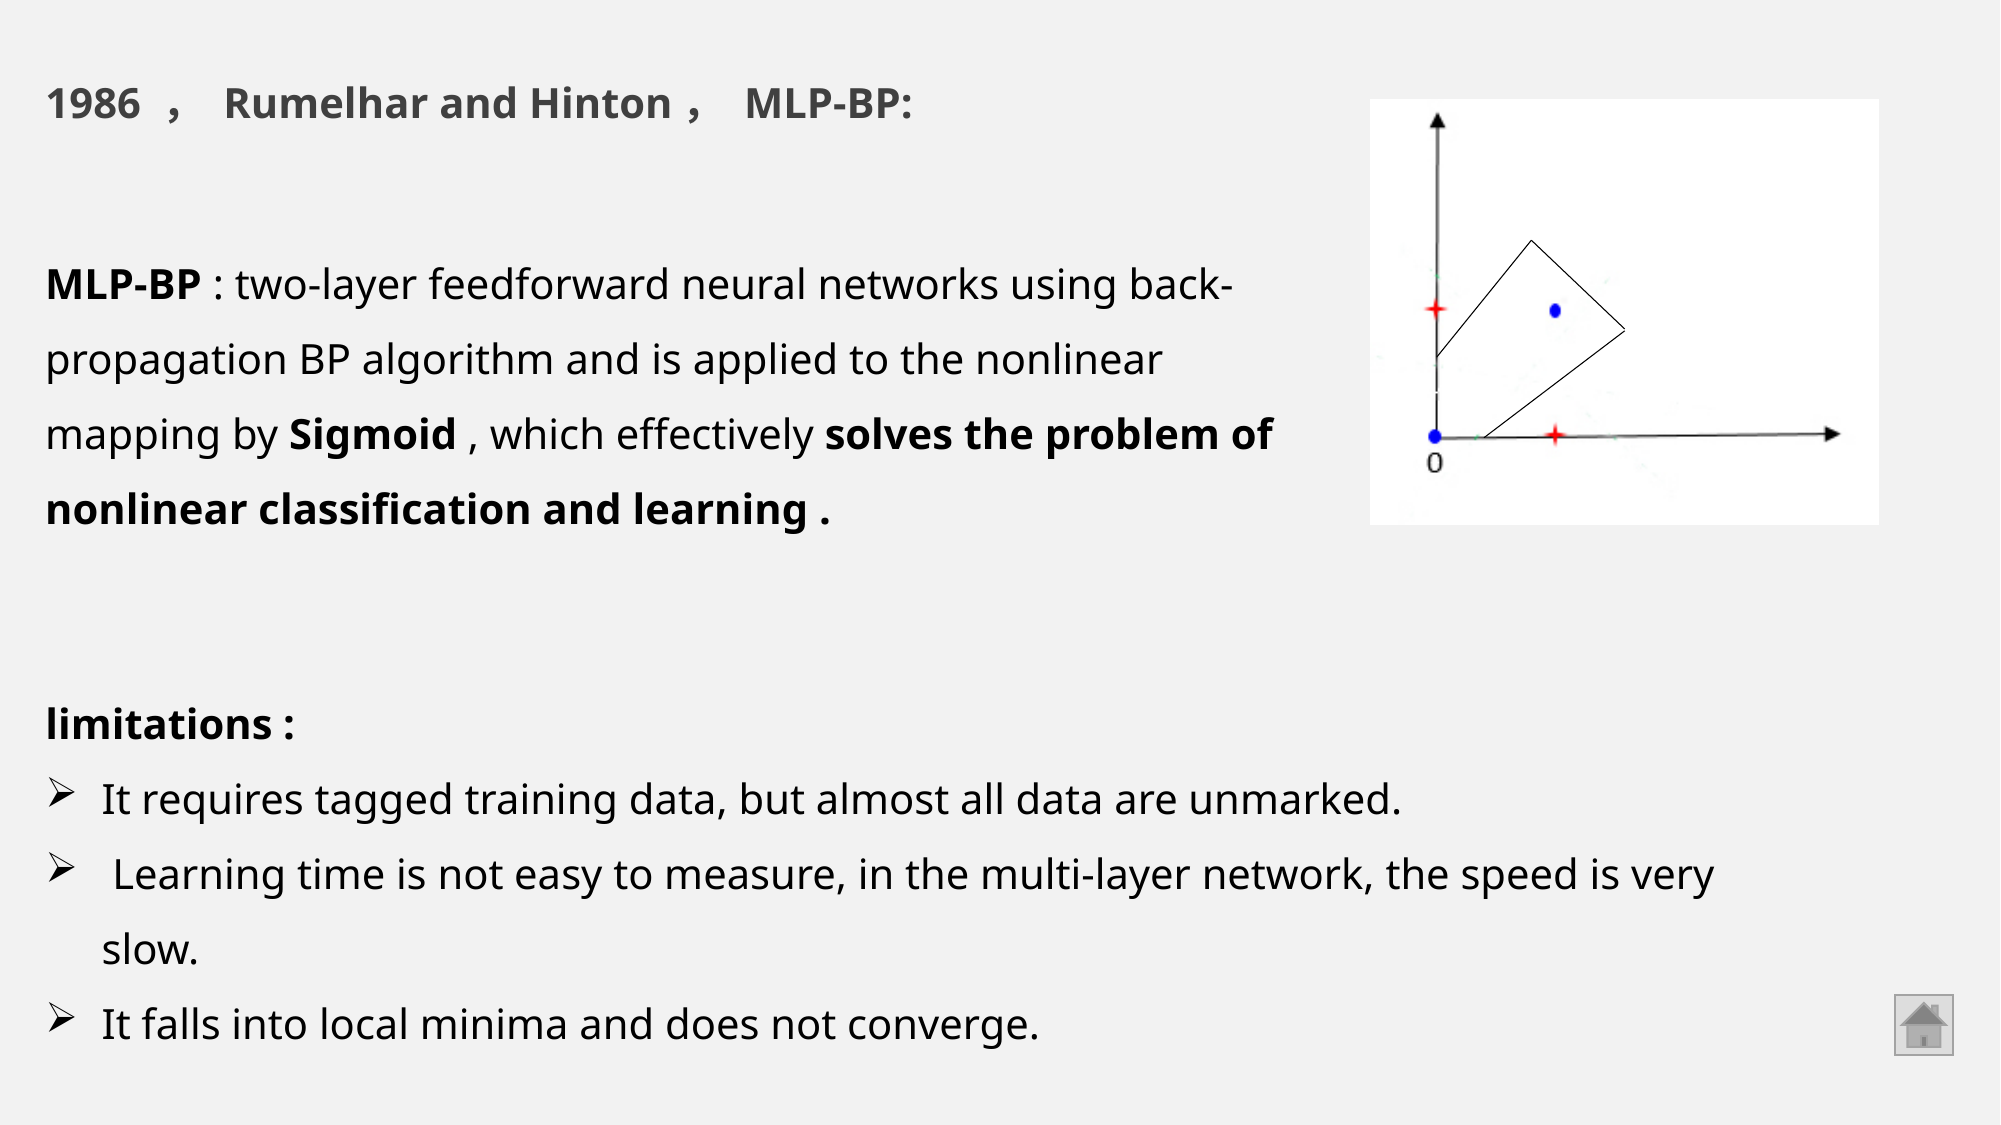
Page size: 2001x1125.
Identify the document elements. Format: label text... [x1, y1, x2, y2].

text_box 1986 ， Rumelhar and Hinton， MLP-BP: [30, 69, 1688, 134]
text_box limitations : It requires tagged training data, but almost all data are unmarked. Learning time is not easy to measure, in the multi-layer network, the speed is very slow. It falls into local minima and does not converge. [30, 665, 1744, 1055]
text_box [1370, 99, 1879, 525]
text_box MLP-BP : two-layer feedforward neural networks using back-propagation BP algorithm and is applied to the nonlinear mapping by Sigmoid , which effectively solves the problem of nonlinear classification and learning . [30, 225, 1338, 541]
text_box [1894, 994, 1954, 1056]
